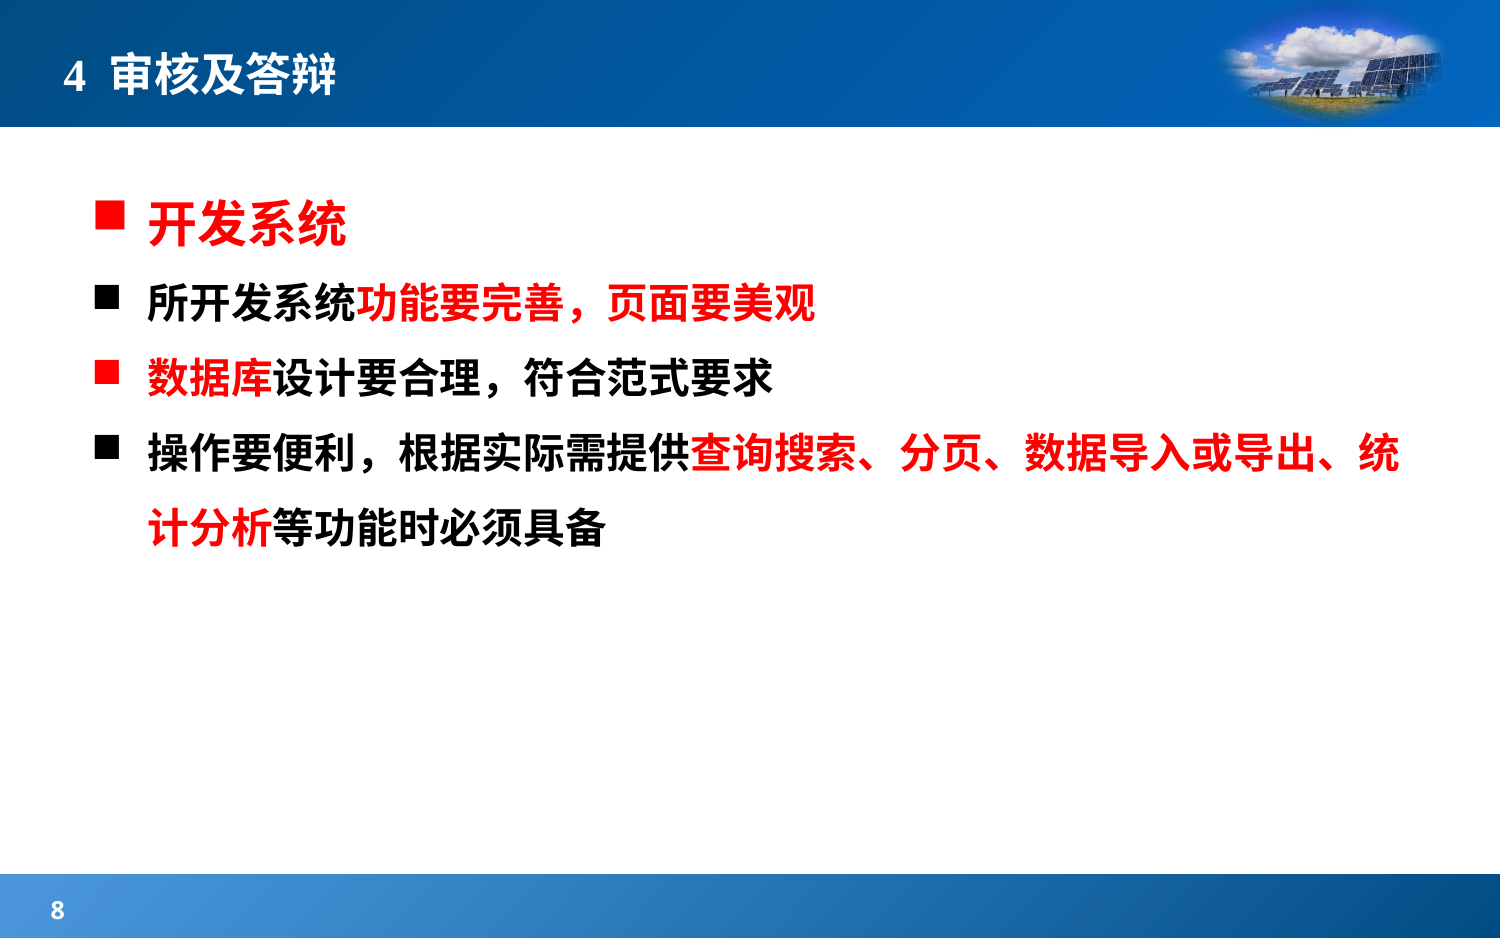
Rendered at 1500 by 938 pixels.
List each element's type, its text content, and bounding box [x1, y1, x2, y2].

picture [1233, 6, 1433, 113]
text_box 开发系统 所开发系统功能要完善，页面要美观 数据库设计要合理，符合范式要求 操作要便利，根据实际需提供查询搜索、分页、数据导入或导出、统计分析等功能时必须具备 [76, 154, 1424, 741]
title 4 审核及答辩 [48, 19, 1005, 127]
